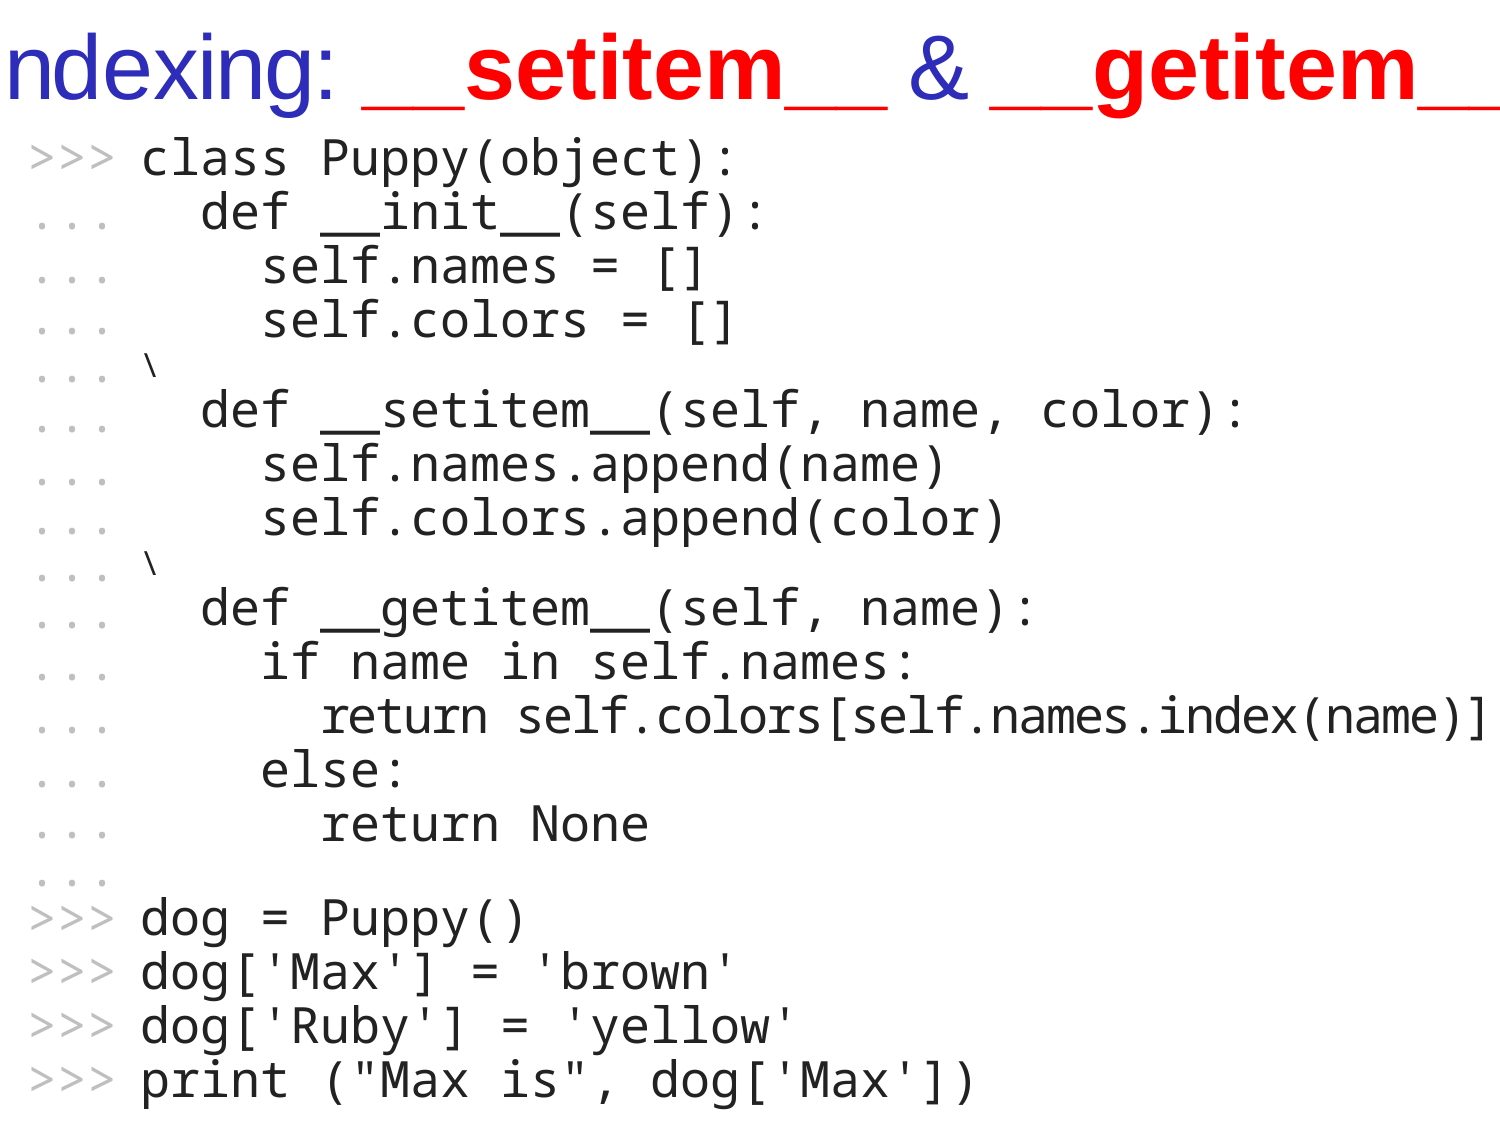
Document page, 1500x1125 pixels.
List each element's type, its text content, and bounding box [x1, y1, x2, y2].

list class Puppy(object): def __init__(self): self.names = [] self.colors = [] \ def __setitem__(self, name, color): self.names.append(name) self.colors.append(color) \ def __getitem__(self, name): if name in self.names: return self.colors[self.names.index(name)] else: return None dog = Puppy() dog['Max'] = 'brown' dog['Ruby'] = 'yellow' print ("Max is", dog['Max']) [151, 125, 1500, 1125]
text_box >>> ... ... ... ... ... ... ... ... ... ... ... ... ... ... >>> >>> >>> >>> [12, 125, 151, 1125]
text_box Indexing: __setitem__ & __getitem__ [0, 0, 1500, 125]
